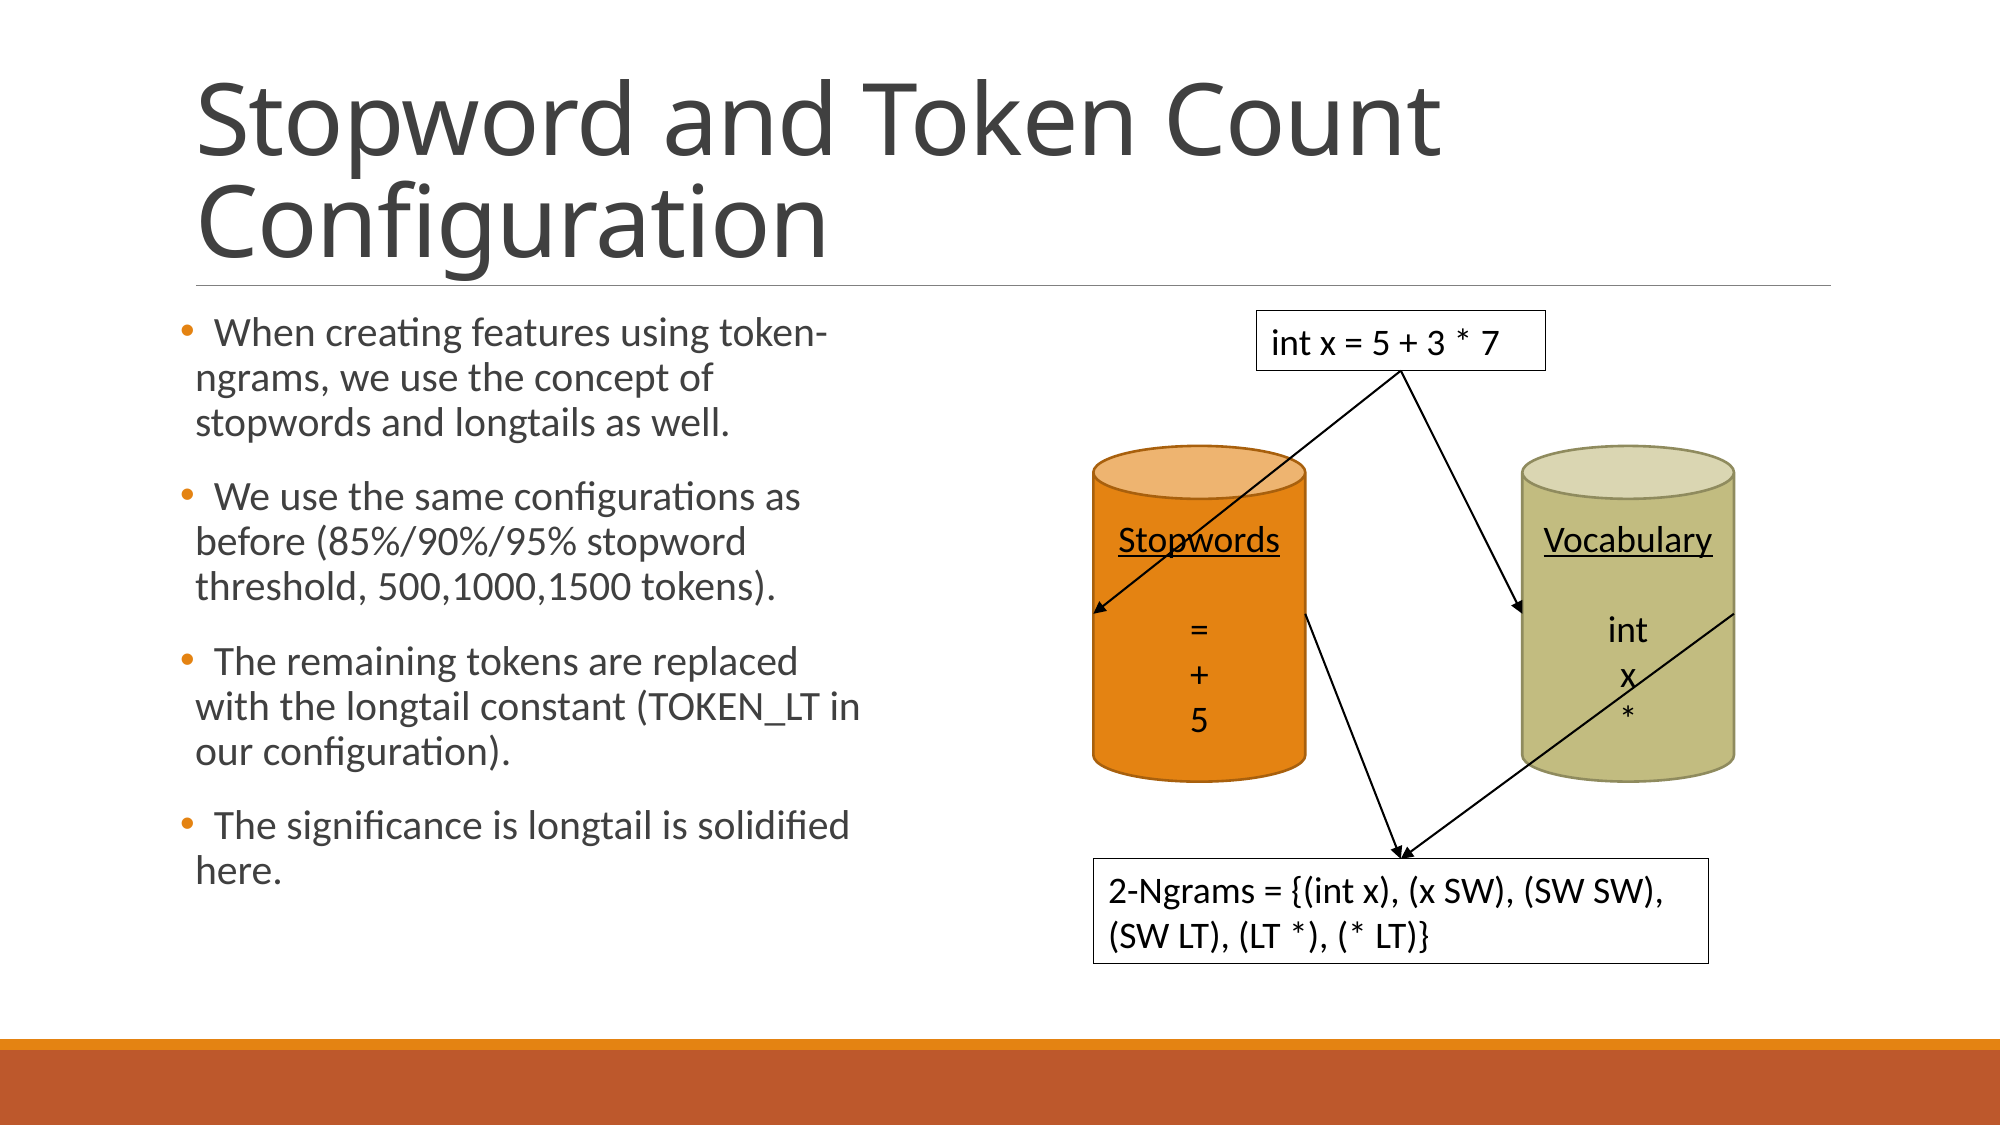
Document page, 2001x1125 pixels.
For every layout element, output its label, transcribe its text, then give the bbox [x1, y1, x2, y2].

text_box Vocabulary int x * [1520, 444, 1736, 783]
title Stopword and Token Count Configuration [180, 47, 1830, 285]
text_box Stopwords = + 5 [1092, 444, 1307, 783]
text_box int x = 5 + 3 * 7 [1256, 310, 1546, 368]
list When creating features using token-ngrams, we use the concept of stopwords and longtails as well. We use the same configurations as before (85%/90%/95% stopword threshold, 500,1000,1500 tokens). The remaining tokens are replaced with the longtail constant (TOKEN_LT in our configuration). The significance is longtail is solidified here. [180, 302, 874, 969]
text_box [1198, 370, 1400, 447]
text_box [1400, 781, 1629, 860]
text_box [1198, 781, 1399, 860]
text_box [1400, 370, 1629, 447]
text_box 2-Ngrams = {(int x), (x SW), (SW SW), (SW LT), (LT *), (* LT)} [1093, 858, 1709, 964]
